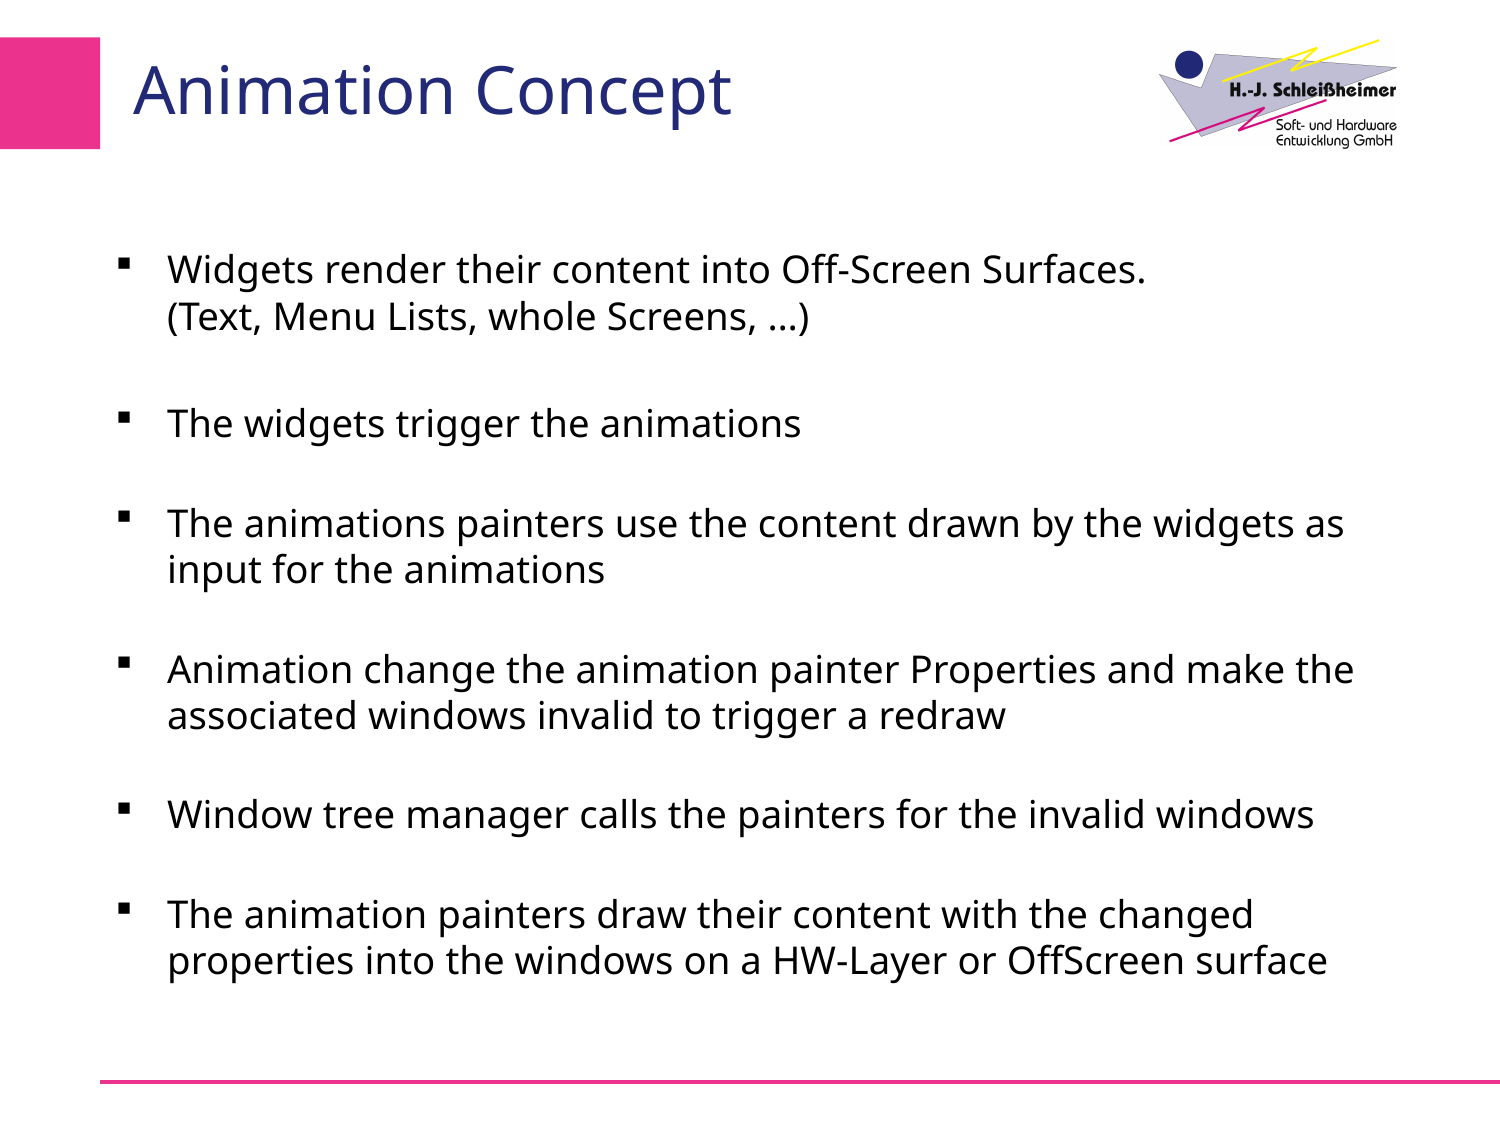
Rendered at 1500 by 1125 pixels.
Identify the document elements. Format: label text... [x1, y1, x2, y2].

list Widgets render their content into Off-Screen Surfaces. (Text, Menu Lists, whole Screens, …) The widgets trigger the animations The animations painters use the content drawn by the widgets as input for the animations Animation change the animation painter Properties and make the associated windows invalid to trigger a redraw Window tree manager calls the painters for the invalid windows The animation painters draw their content with the changed properties into the windows on a HW-Layer or OffScreen surface [100, 184, 1400, 1047]
title Animation Concept [133, 23, 1152, 152]
picture [1159, 39, 1397, 149]
